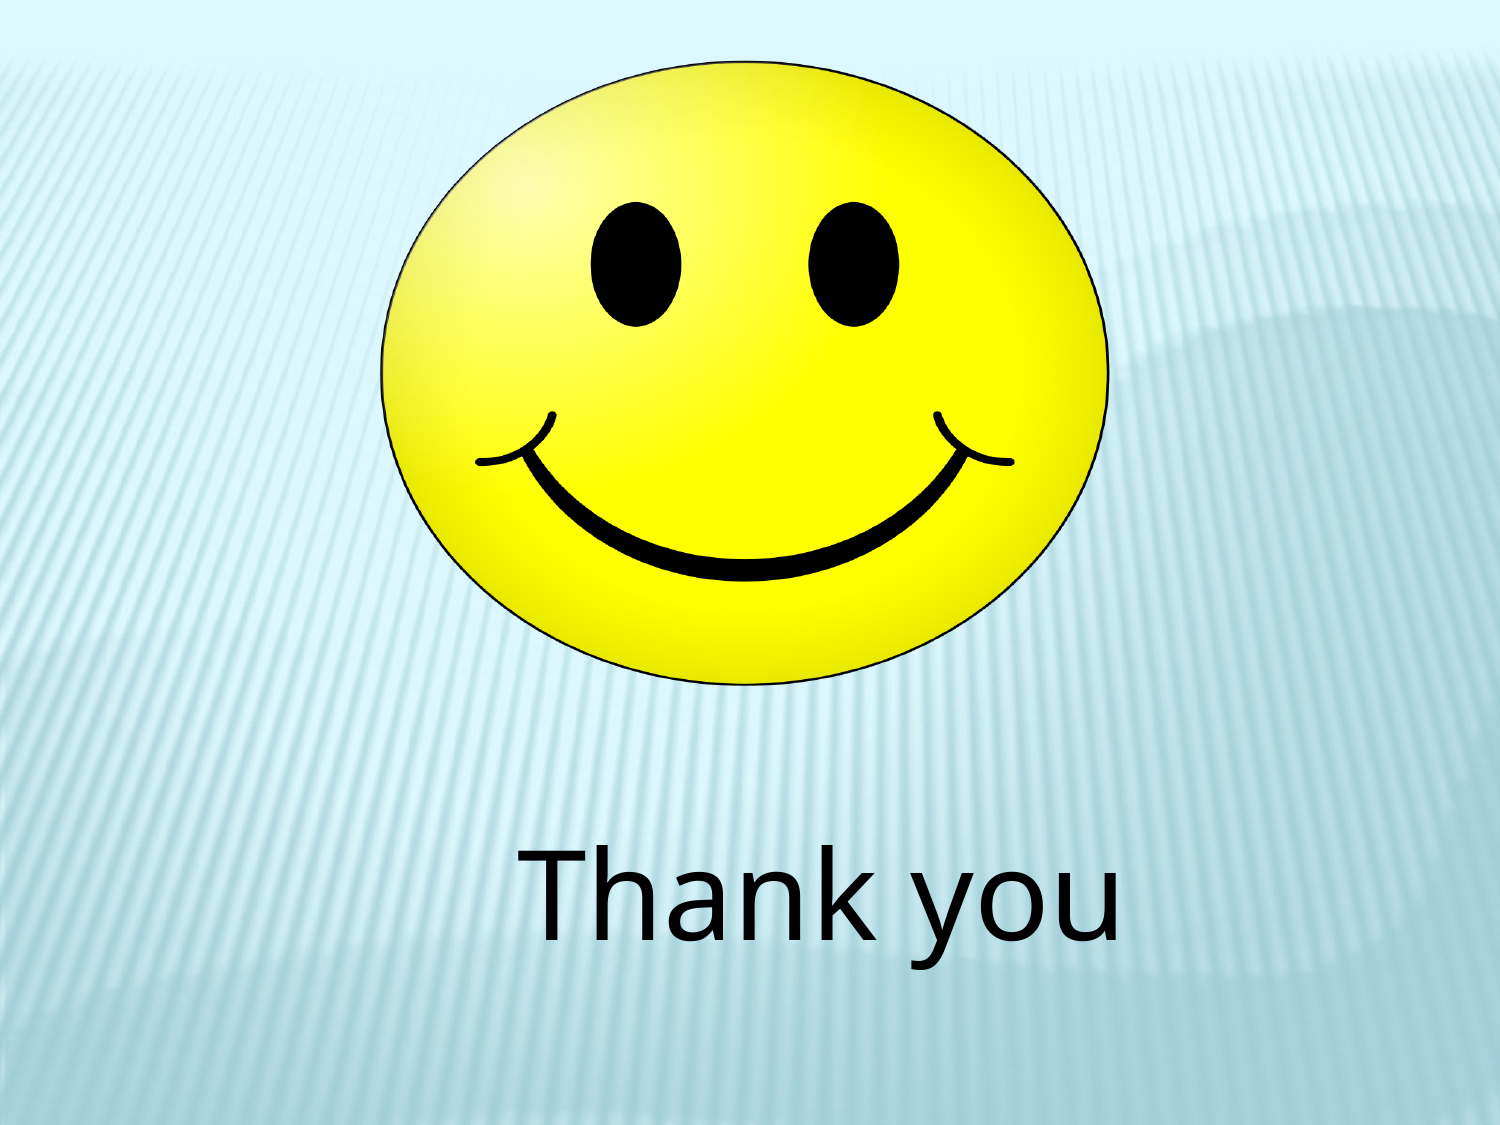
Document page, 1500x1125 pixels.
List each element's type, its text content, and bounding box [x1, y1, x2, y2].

picture [362, 46, 1126, 701]
text_box Thank you [502, 808, 1143, 974]
